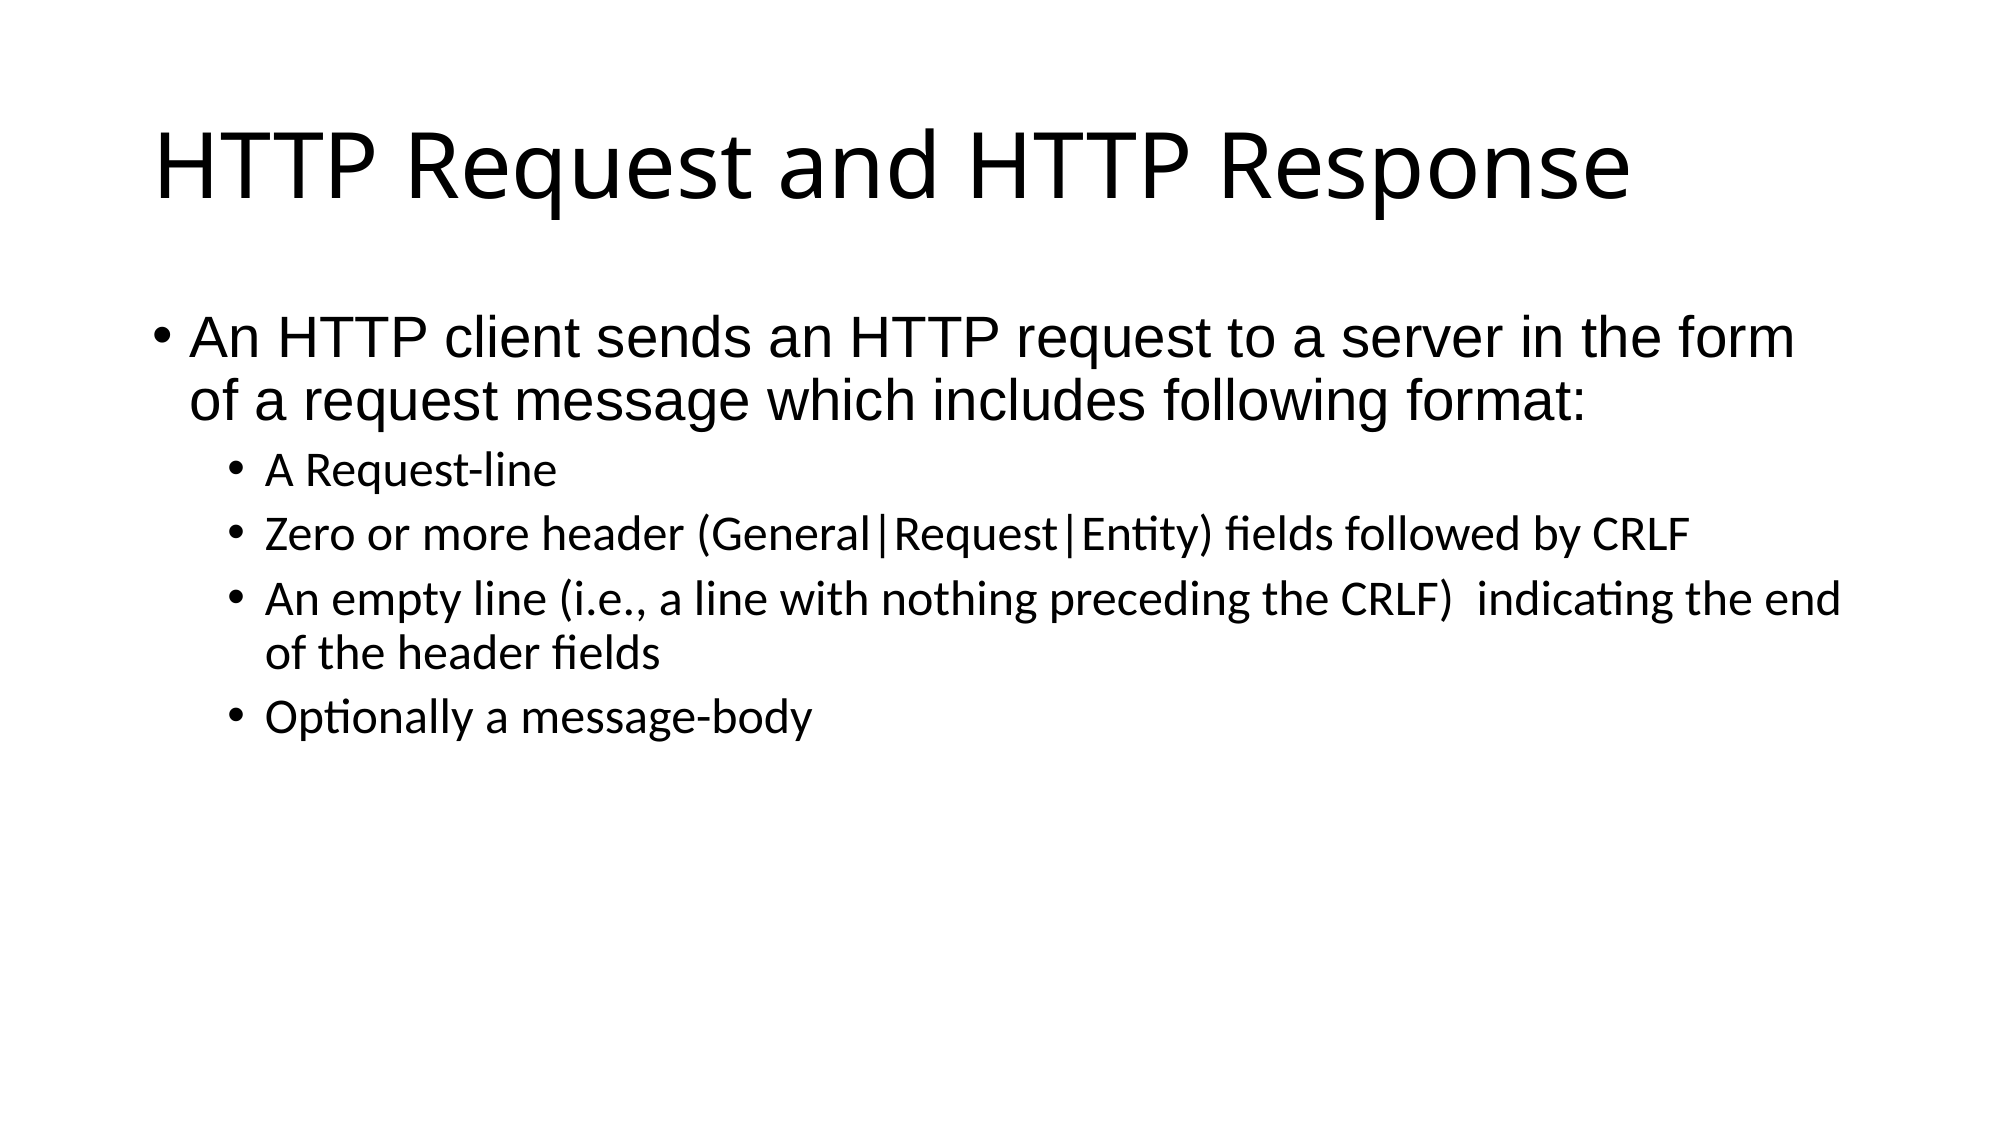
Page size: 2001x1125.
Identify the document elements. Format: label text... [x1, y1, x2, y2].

title HTTP Request and HTTP Response [137, 59, 1863, 278]
list An HTTP client sends an HTTP request to a server in the form of a request message which includes following format: A Request-line Zero or more header (General|Request|Entity) fields followed by CRLF An empty line (i.e., a line with nothing preceding the CRLF) indicating the end of the header fields Optionally a message-body [137, 299, 1863, 1014]
